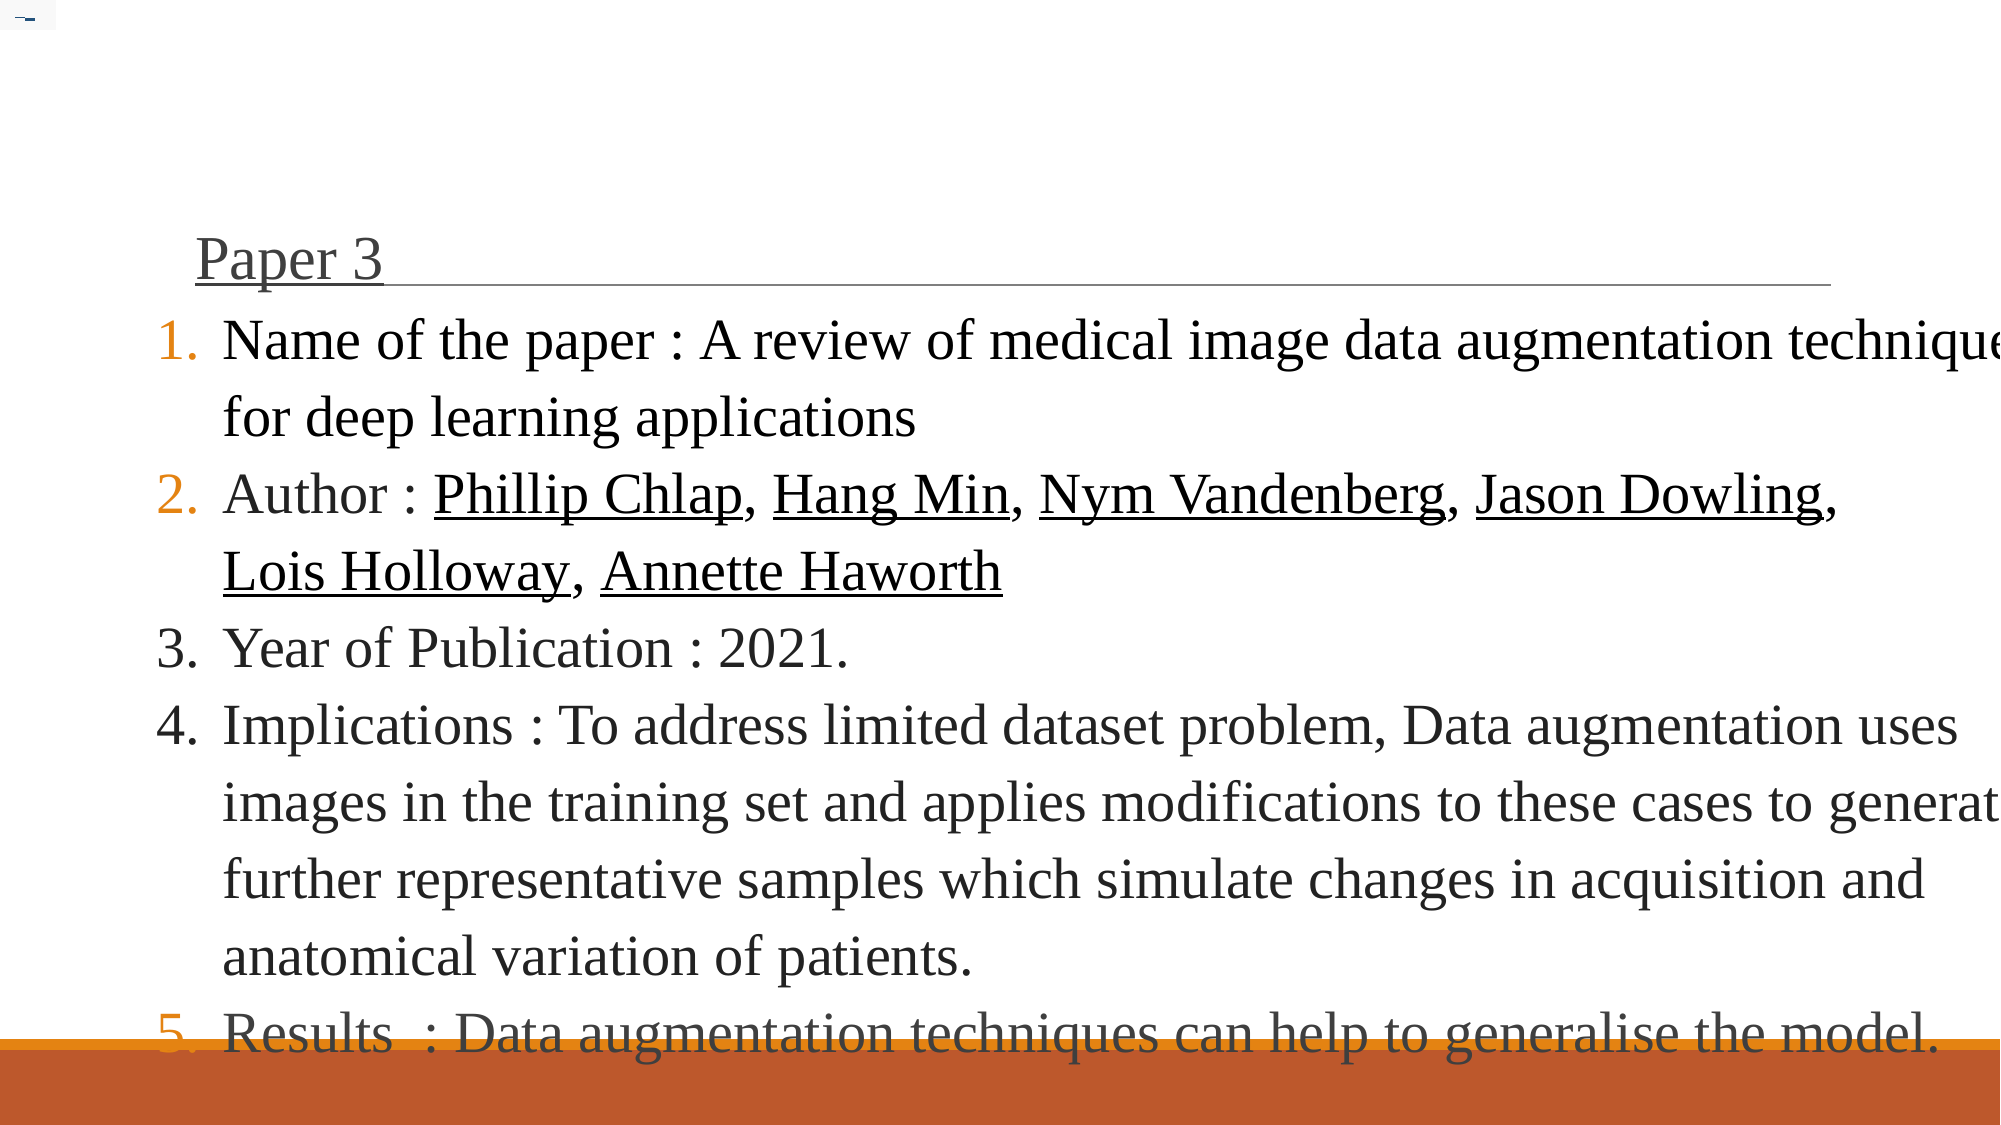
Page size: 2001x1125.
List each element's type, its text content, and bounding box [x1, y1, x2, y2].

title Paper 3 [180, 62, 1830, 286]
text_box [0, 0, 56, 30]
list Name of the paper : A review of medical image data augmentation techniques for deep learning applications Author : Phillip Chlap, Hang Min, Nym Vandenberg, Jason Dowling, Lois Holloway, Annette Haworth Year of Publication : 2021. Implications : To address limited dataset problem, Data augmentation uses images in the training set and applies modifications to these cases to generate further representative samples which simulate changes in acquisition and anatomical variation of patients. Results : Data augmentation techniques can help to generalise the model. [147, 286, 2000, 992]
